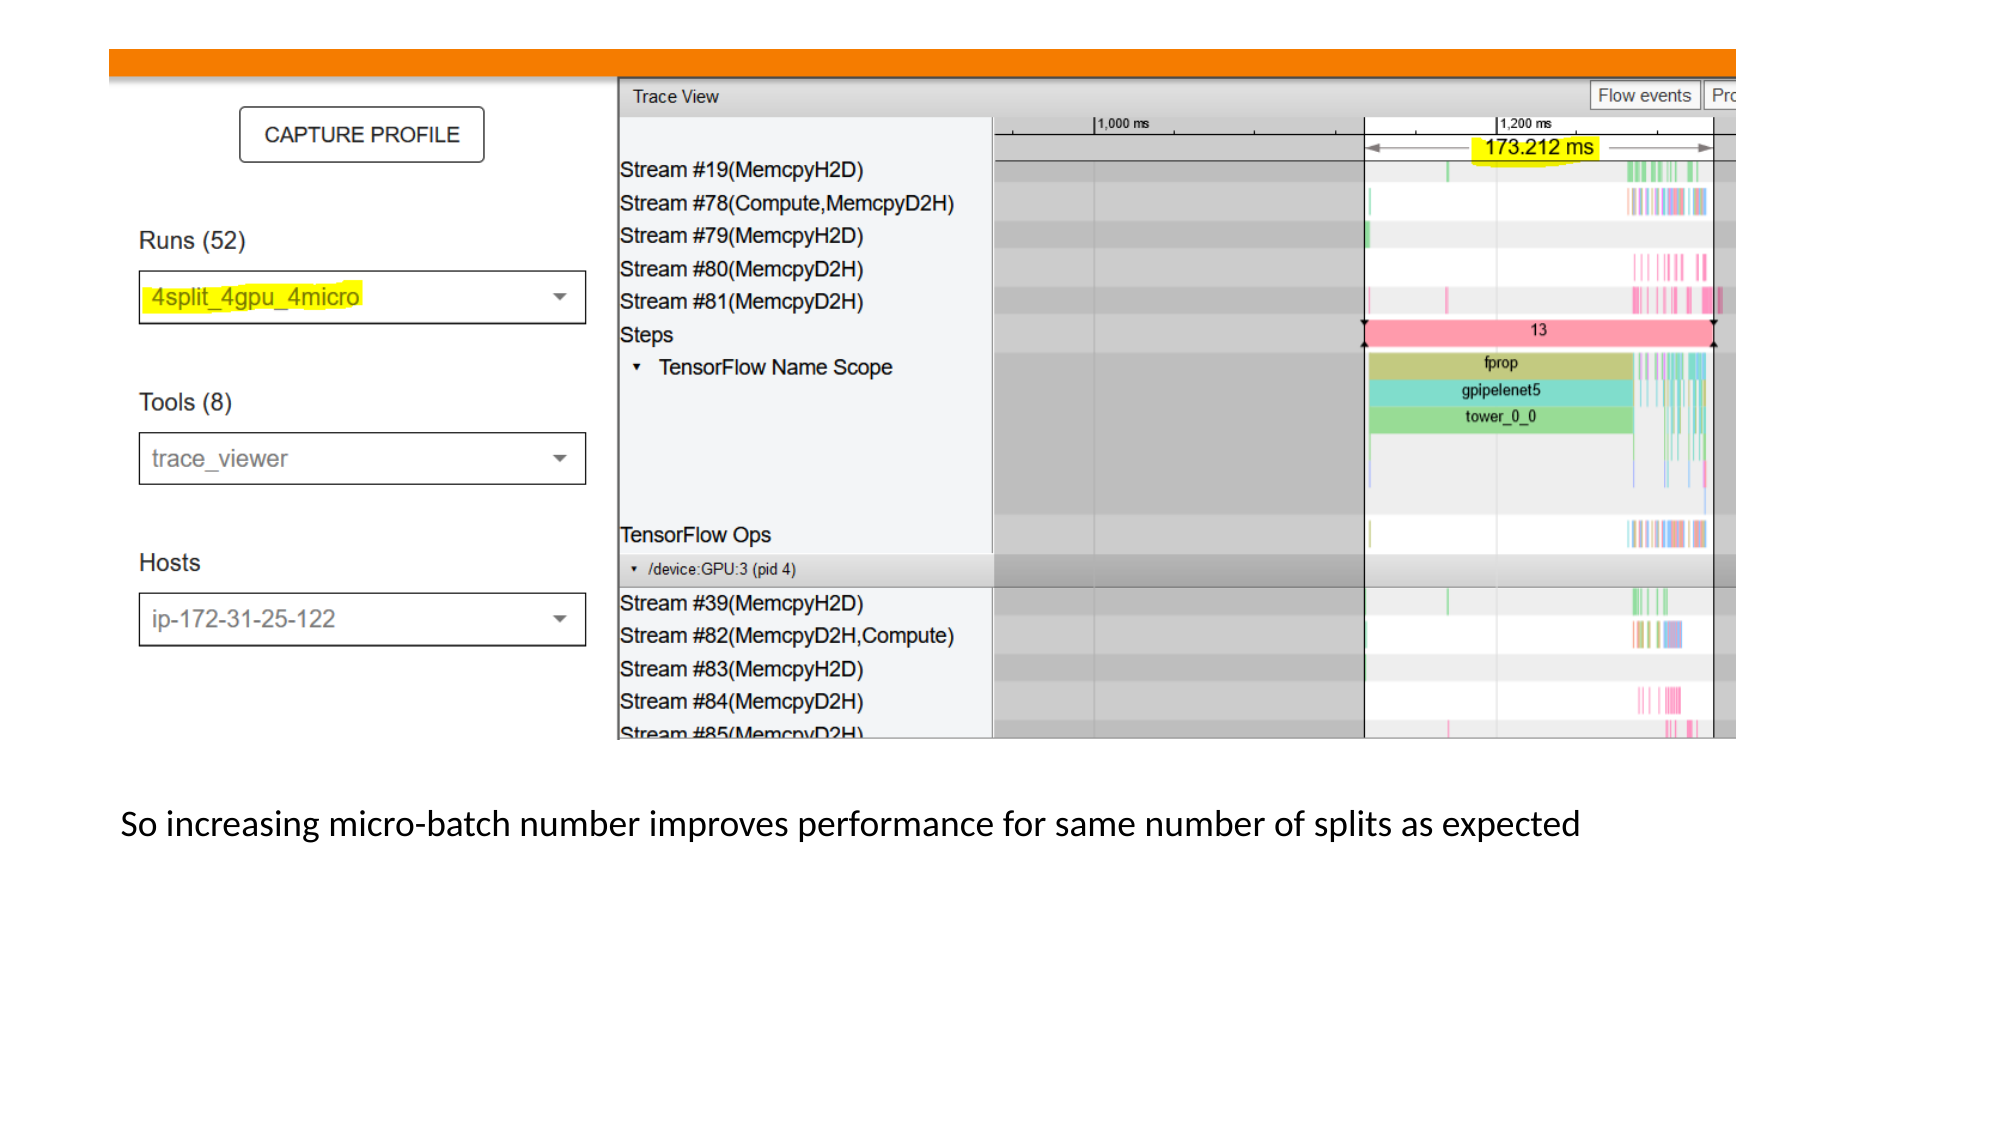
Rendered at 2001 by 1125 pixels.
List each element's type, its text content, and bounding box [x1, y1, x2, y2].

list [109, 49, 1736, 740]
text_box So increasing micro-batch number improves performance for same number of splits as expected [105, 791, 1756, 851]
